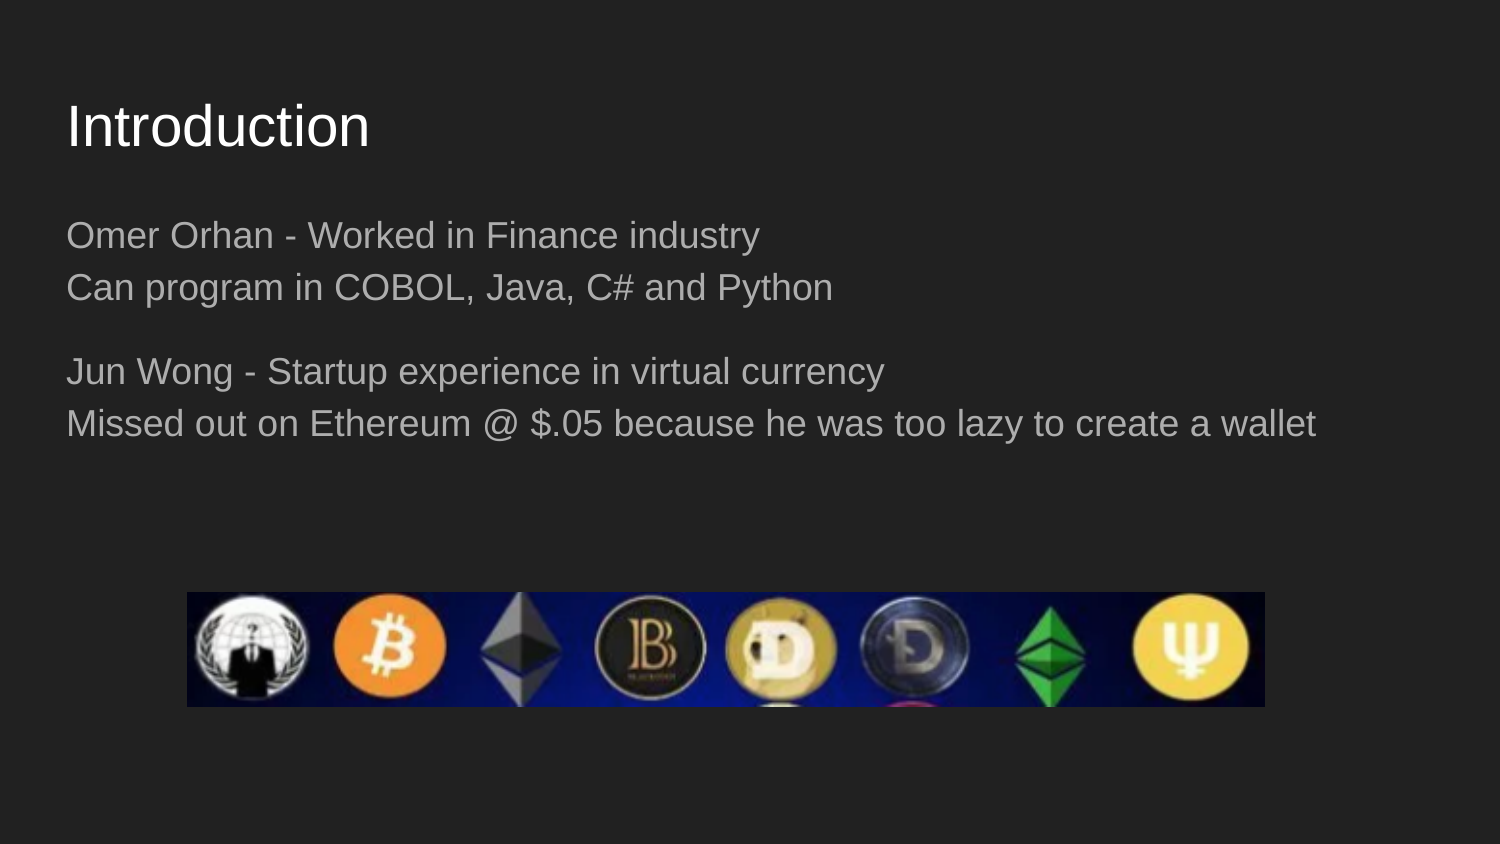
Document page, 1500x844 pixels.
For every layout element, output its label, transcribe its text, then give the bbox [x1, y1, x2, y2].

title Introduction [51, 72, 1449, 167]
list Omer Orhan - Worked in Finance industry Can program in COBOL, Java, C# and Python Jun Wong - Startup experience in virtual currency Missed out on Ethereum @ $.05 because he was too lazy to create a wallet [51, 189, 1449, 750]
picture [186, 592, 1265, 707]
